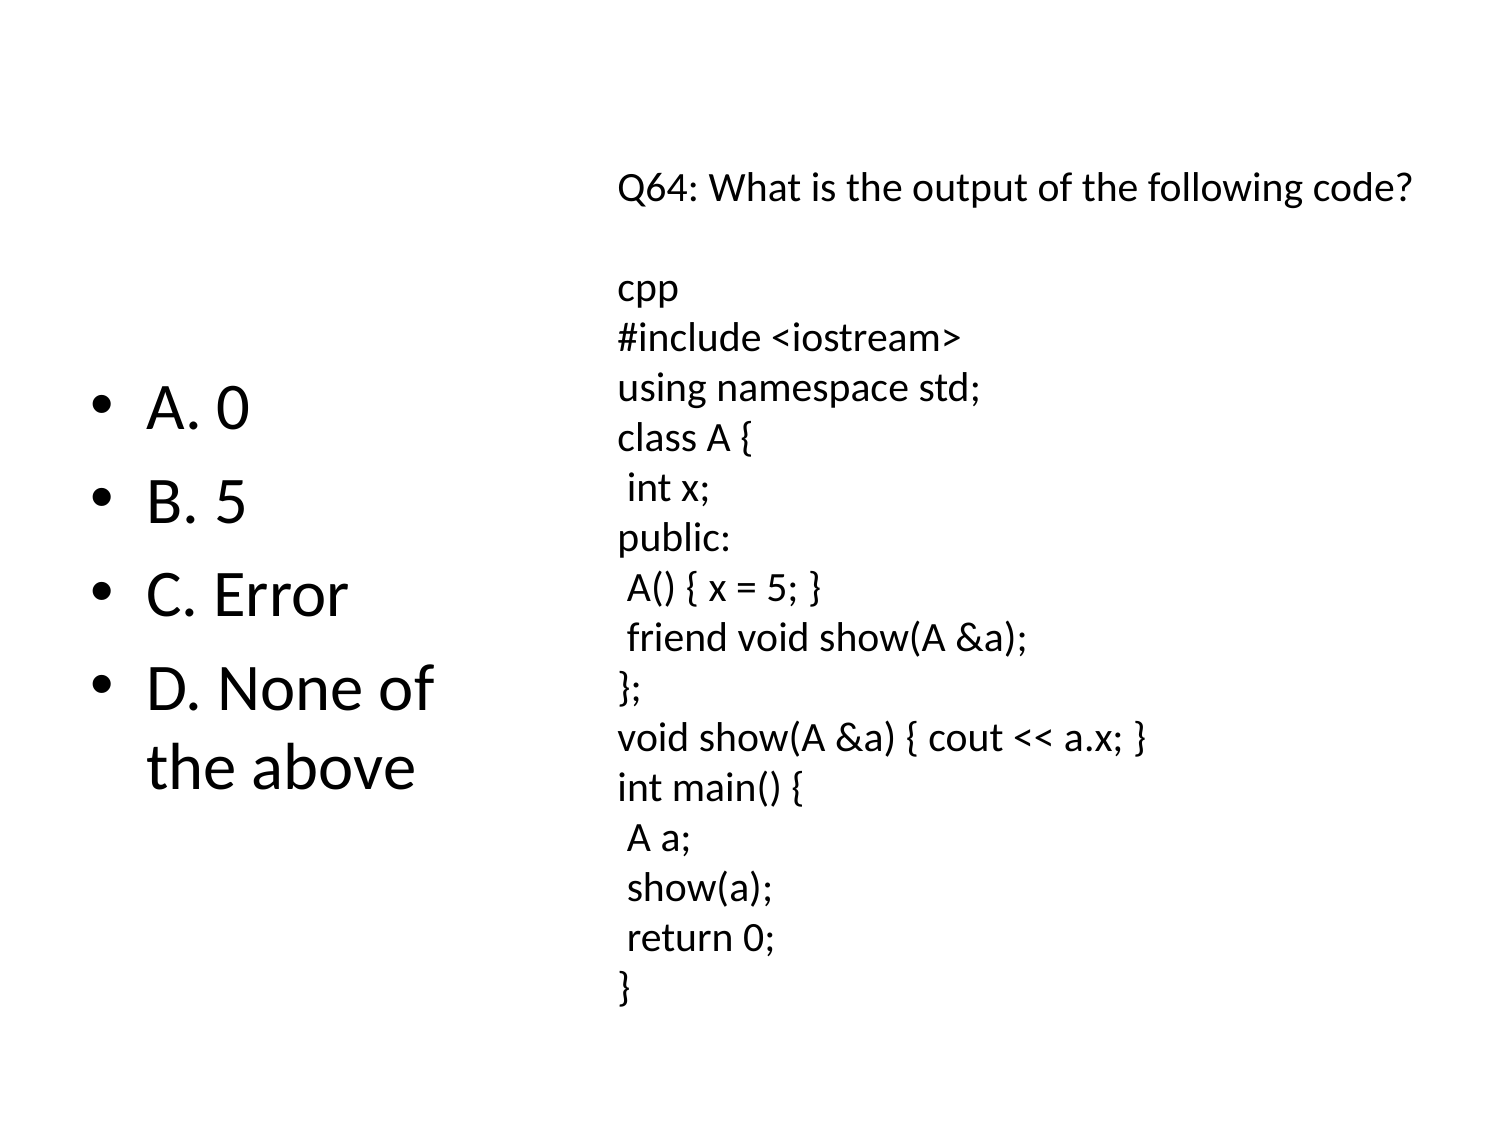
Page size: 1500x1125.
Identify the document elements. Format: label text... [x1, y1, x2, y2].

list A. 0 B. 5 C. Error D. None of the above [75, 262, 467, 952]
title Q64: What is the output of the following code? cpp #include <iostream> using namespace std; class A { int x; public: A() { x = 5; } friend void show(A &a); }; void show(A &a) { cout << a.x; } int main() { A a; show(a); return 0; } [602, 93, 1496, 1125]
